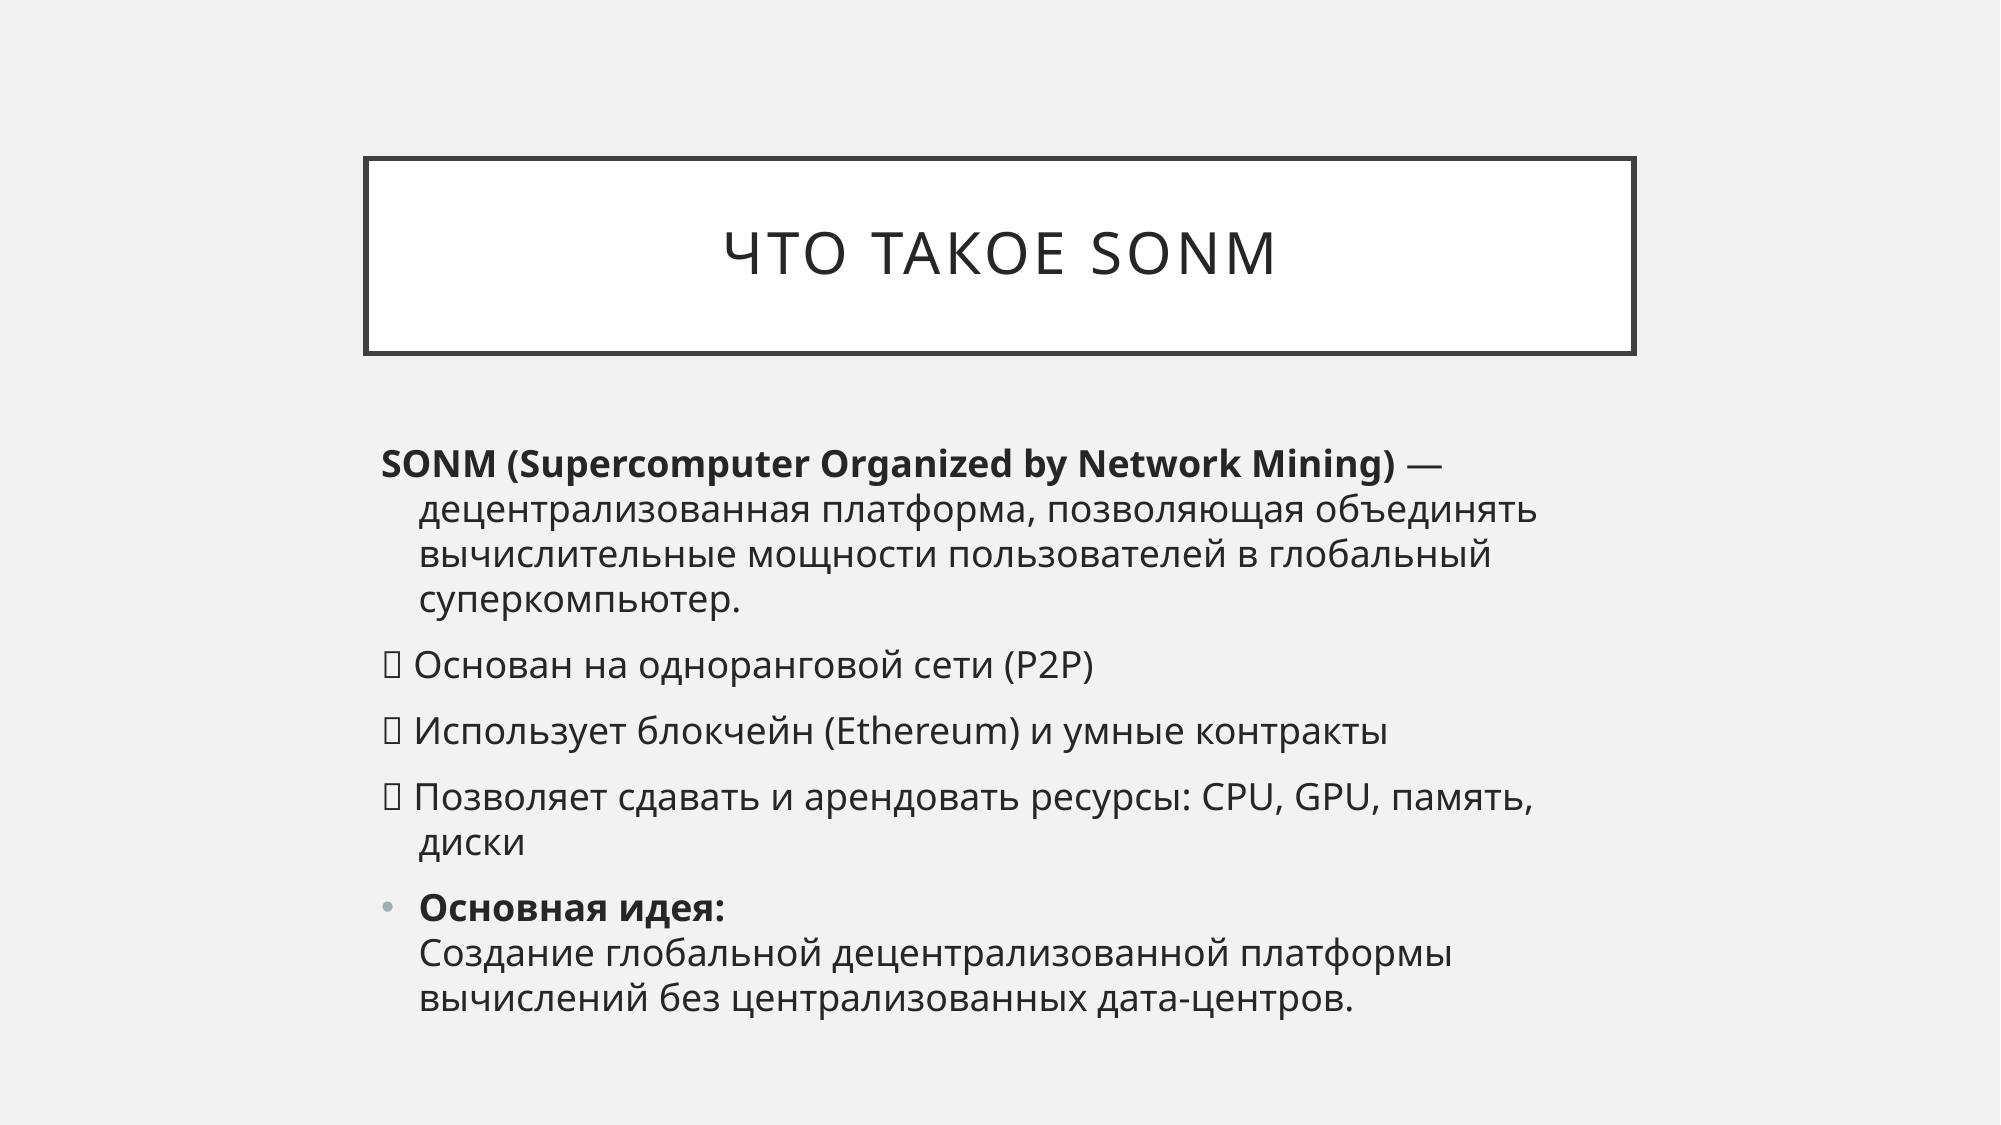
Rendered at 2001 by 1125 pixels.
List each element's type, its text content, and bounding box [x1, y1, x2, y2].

title Что такое sonm [363, 156, 1637, 356]
list SONM (Supercomputer Organized by Network Mining) — децентрализованная платформа, позволяющая объединять вычислительные мощности пользователей в глобальный суперкомпьютер. 🔹 Основан на одноранговой сети (P2P) 🔹 Использует блокчейн (Ethereum) и умные контракты 🔹 Позволяет сдавать и арендовать ресурсы: CPU, GPU, память, диски Основная идея: Создание глобальной децентрализованной платформы вычислений без централизованных дата-центров. [366, 432, 1634, 1070]
